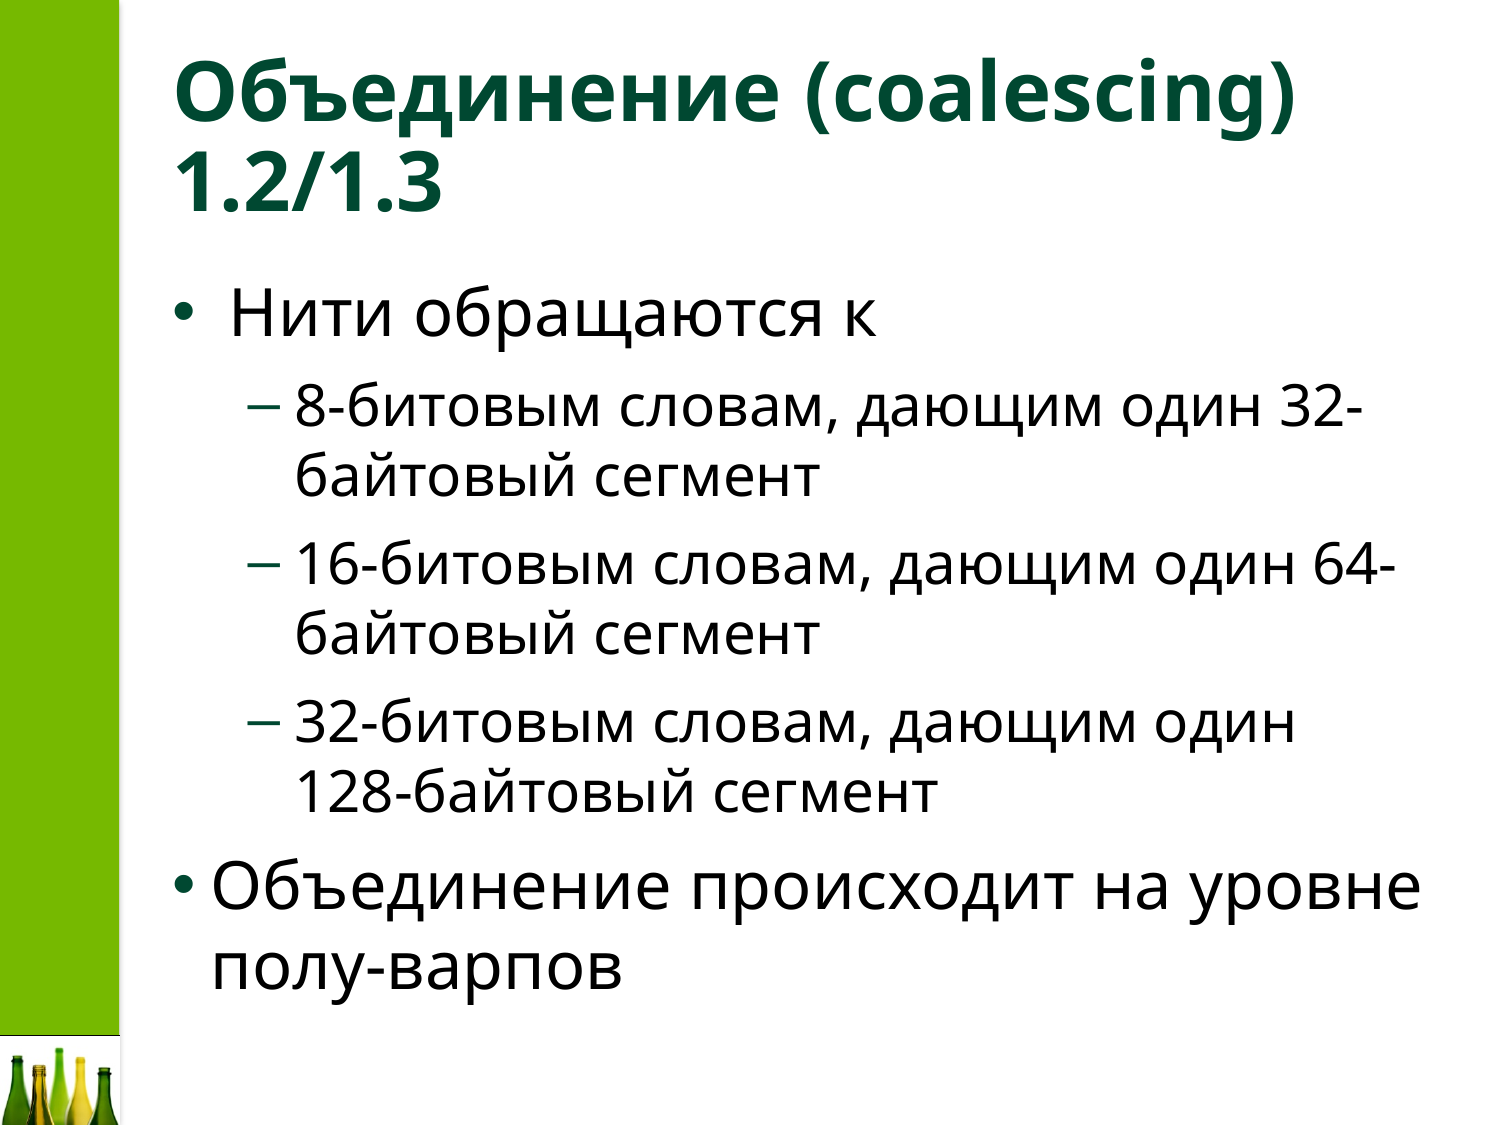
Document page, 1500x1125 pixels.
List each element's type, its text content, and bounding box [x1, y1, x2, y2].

list Нити обращаются к 8-битовым словам, дающим один 32-байтовый сегмент 16-битовым словам, дающим один 64-байтовый сегмент 32-битовым словам, дающим один 128-байтовый сегмент Объединение происходит на уровне полу-варпов [157, 262, 1444, 1006]
picture [0, 1035, 120, 1125]
title Объединение (coalescing) 1.2/1.3 [157, 45, 1444, 234]
